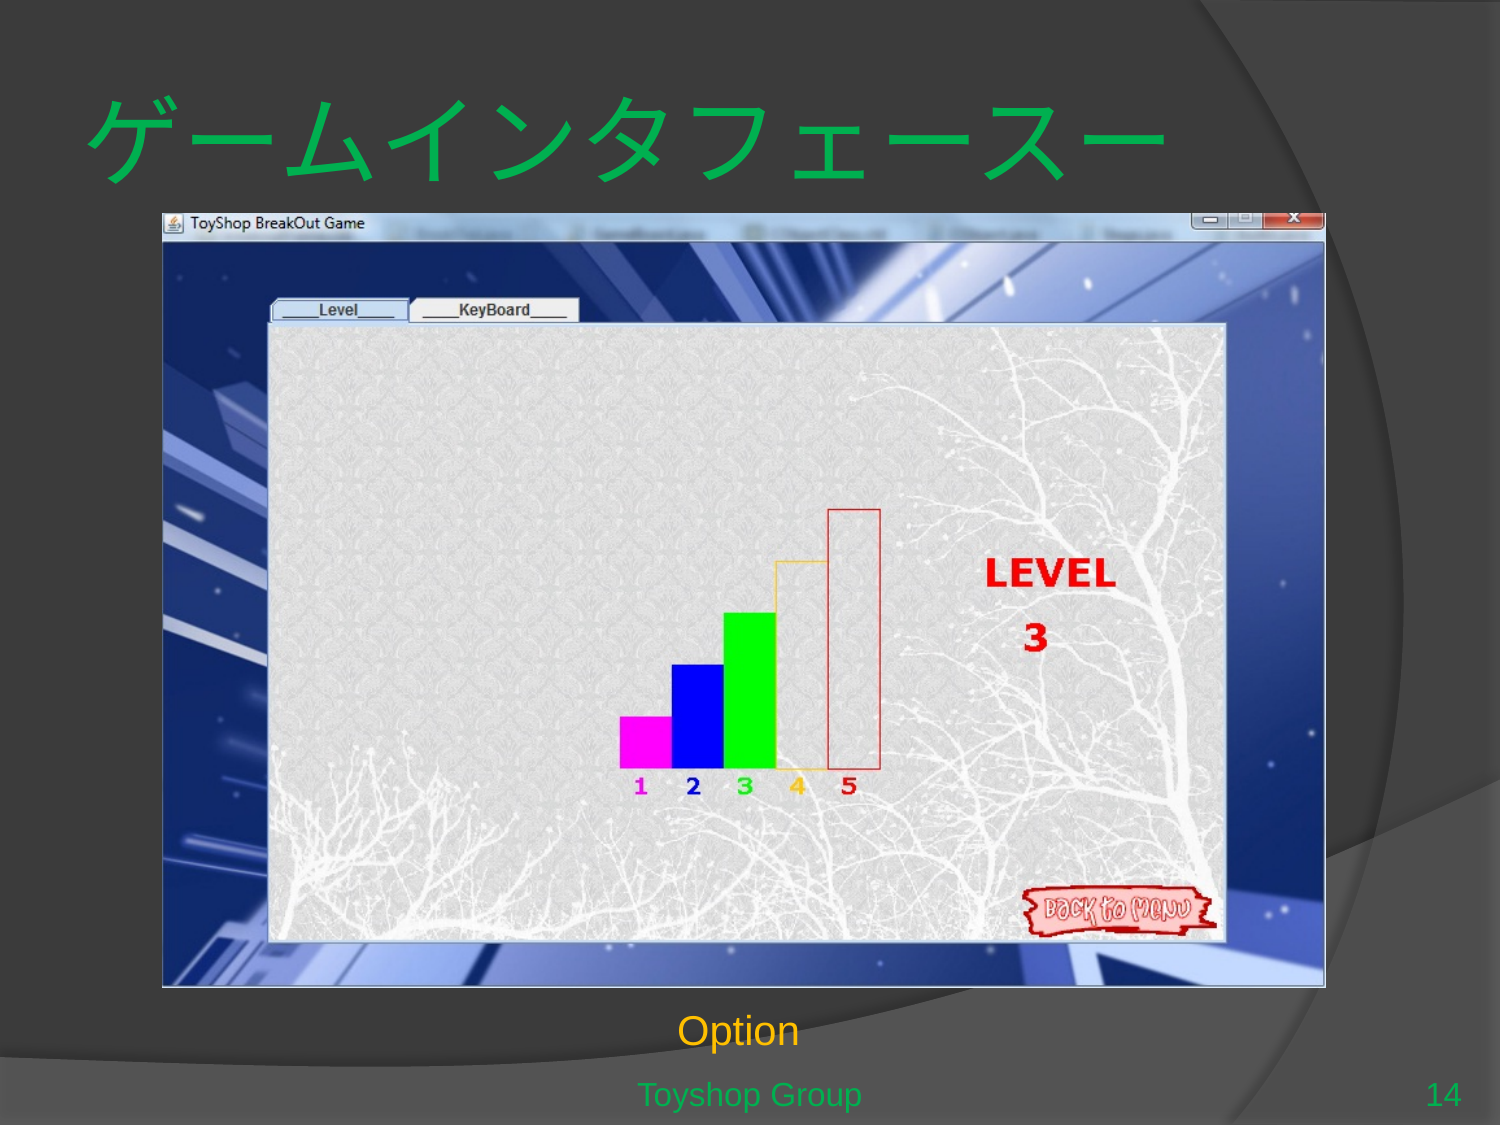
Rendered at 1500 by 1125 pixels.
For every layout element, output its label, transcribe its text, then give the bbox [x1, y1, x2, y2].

footer Toyshop Group [512, 1053, 988, 1114]
slide_number 14 [1337, 1053, 1463, 1114]
title ゲームインタフェースー [75, 45, 1300, 233]
text_box Option [662, 998, 1038, 1062]
picture [162, 212, 1326, 988]
